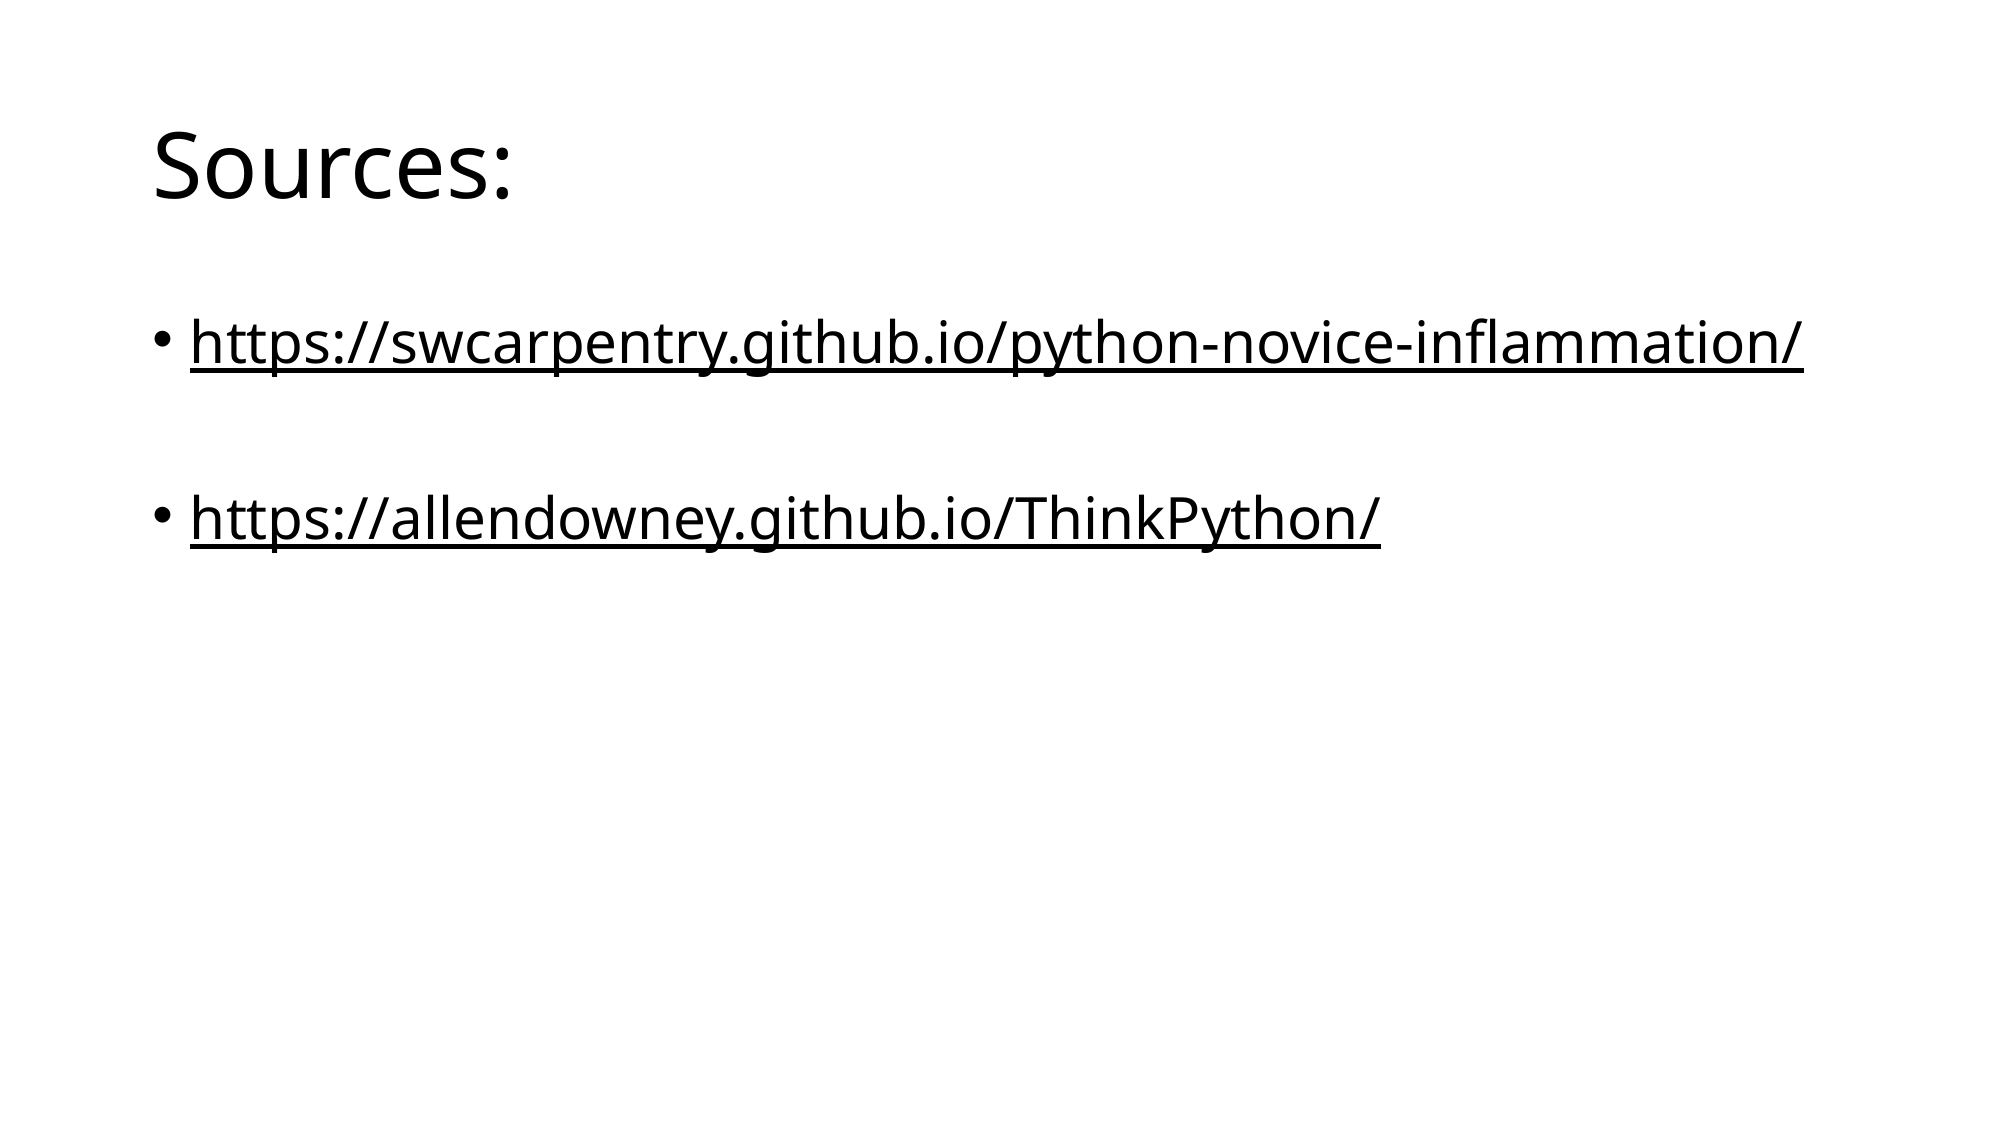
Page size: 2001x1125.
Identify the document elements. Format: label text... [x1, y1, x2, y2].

title Sources: [137, 59, 1863, 278]
list https://swcarpentry.github.io/python-novice-inflammation/ https://allendowney.github.io/ThinkPython/ [137, 299, 1863, 1014]
